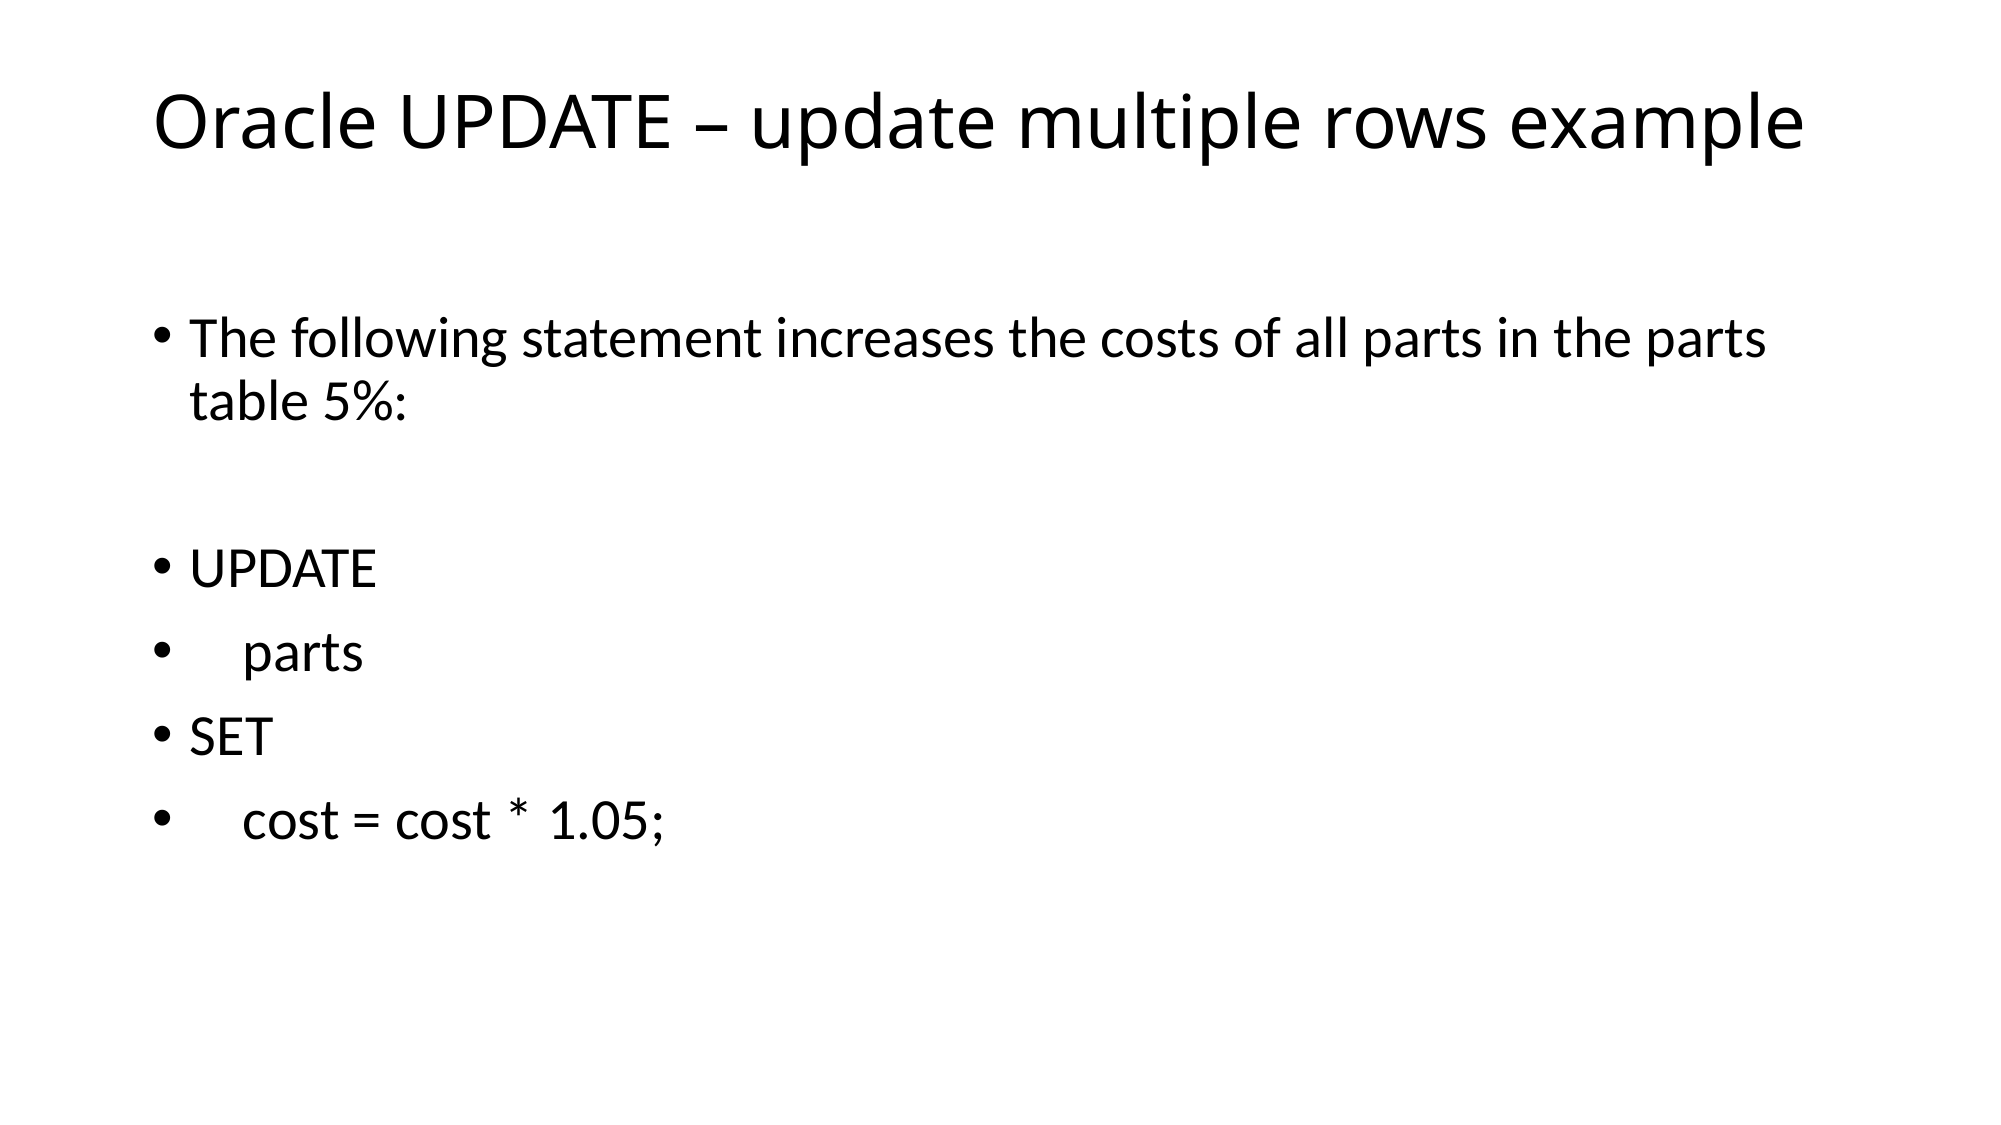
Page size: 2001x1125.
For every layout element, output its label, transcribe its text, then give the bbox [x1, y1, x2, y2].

list The following statement increases the costs of all parts in the parts table 5%: UPDATE parts SET cost = cost * 1.05; [137, 299, 1863, 1014]
title Oracle UPDATE – update multiple rows example [137, 59, 1863, 278]
